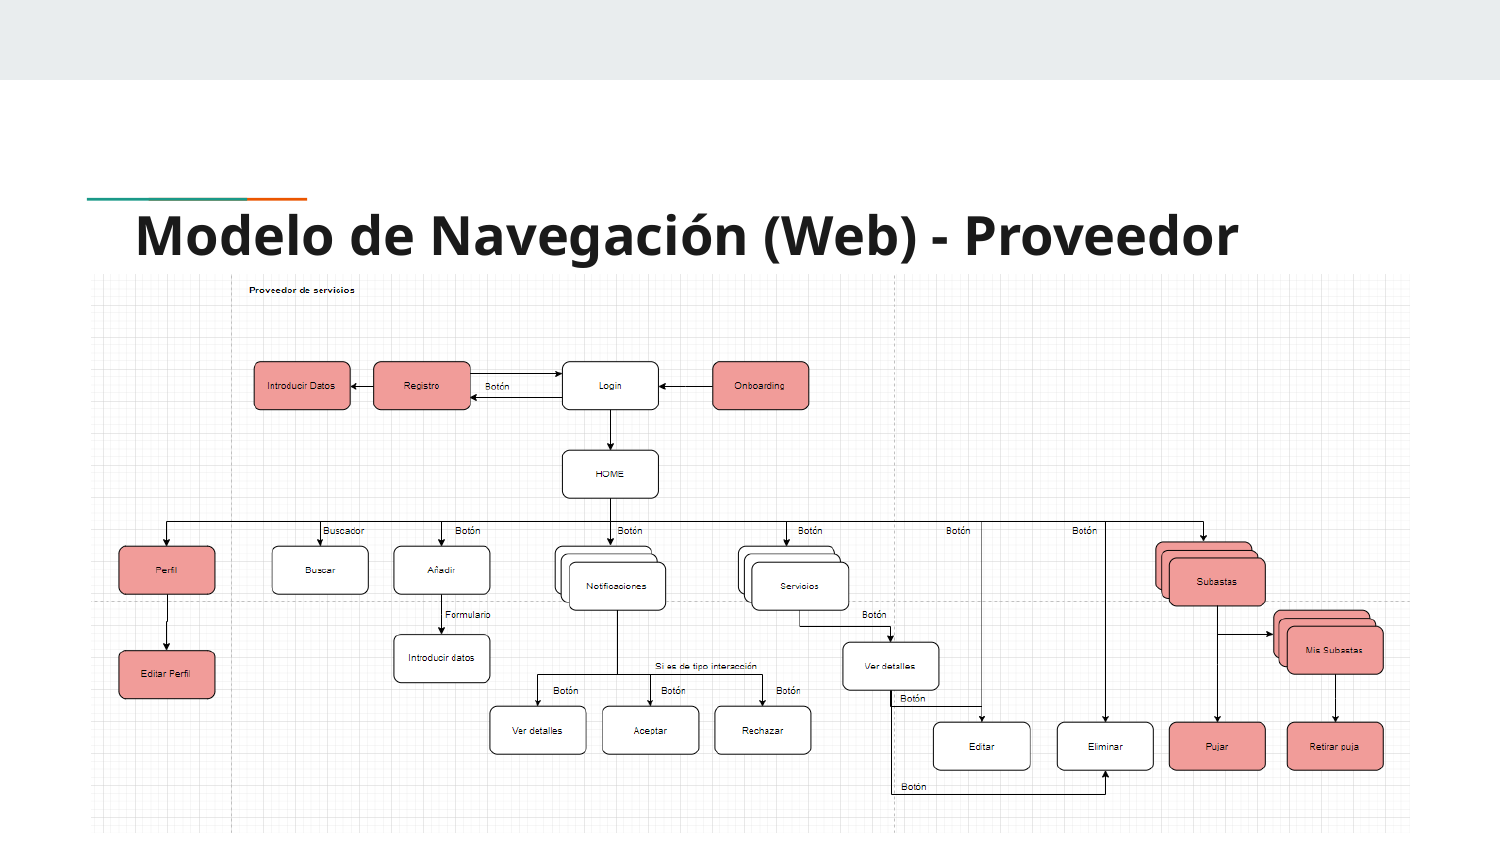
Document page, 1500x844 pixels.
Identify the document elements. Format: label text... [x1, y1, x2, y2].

title Modelo de Navegación (Web) - Proveedor [119, 186, 1381, 272]
picture [91, 273, 1410, 833]
